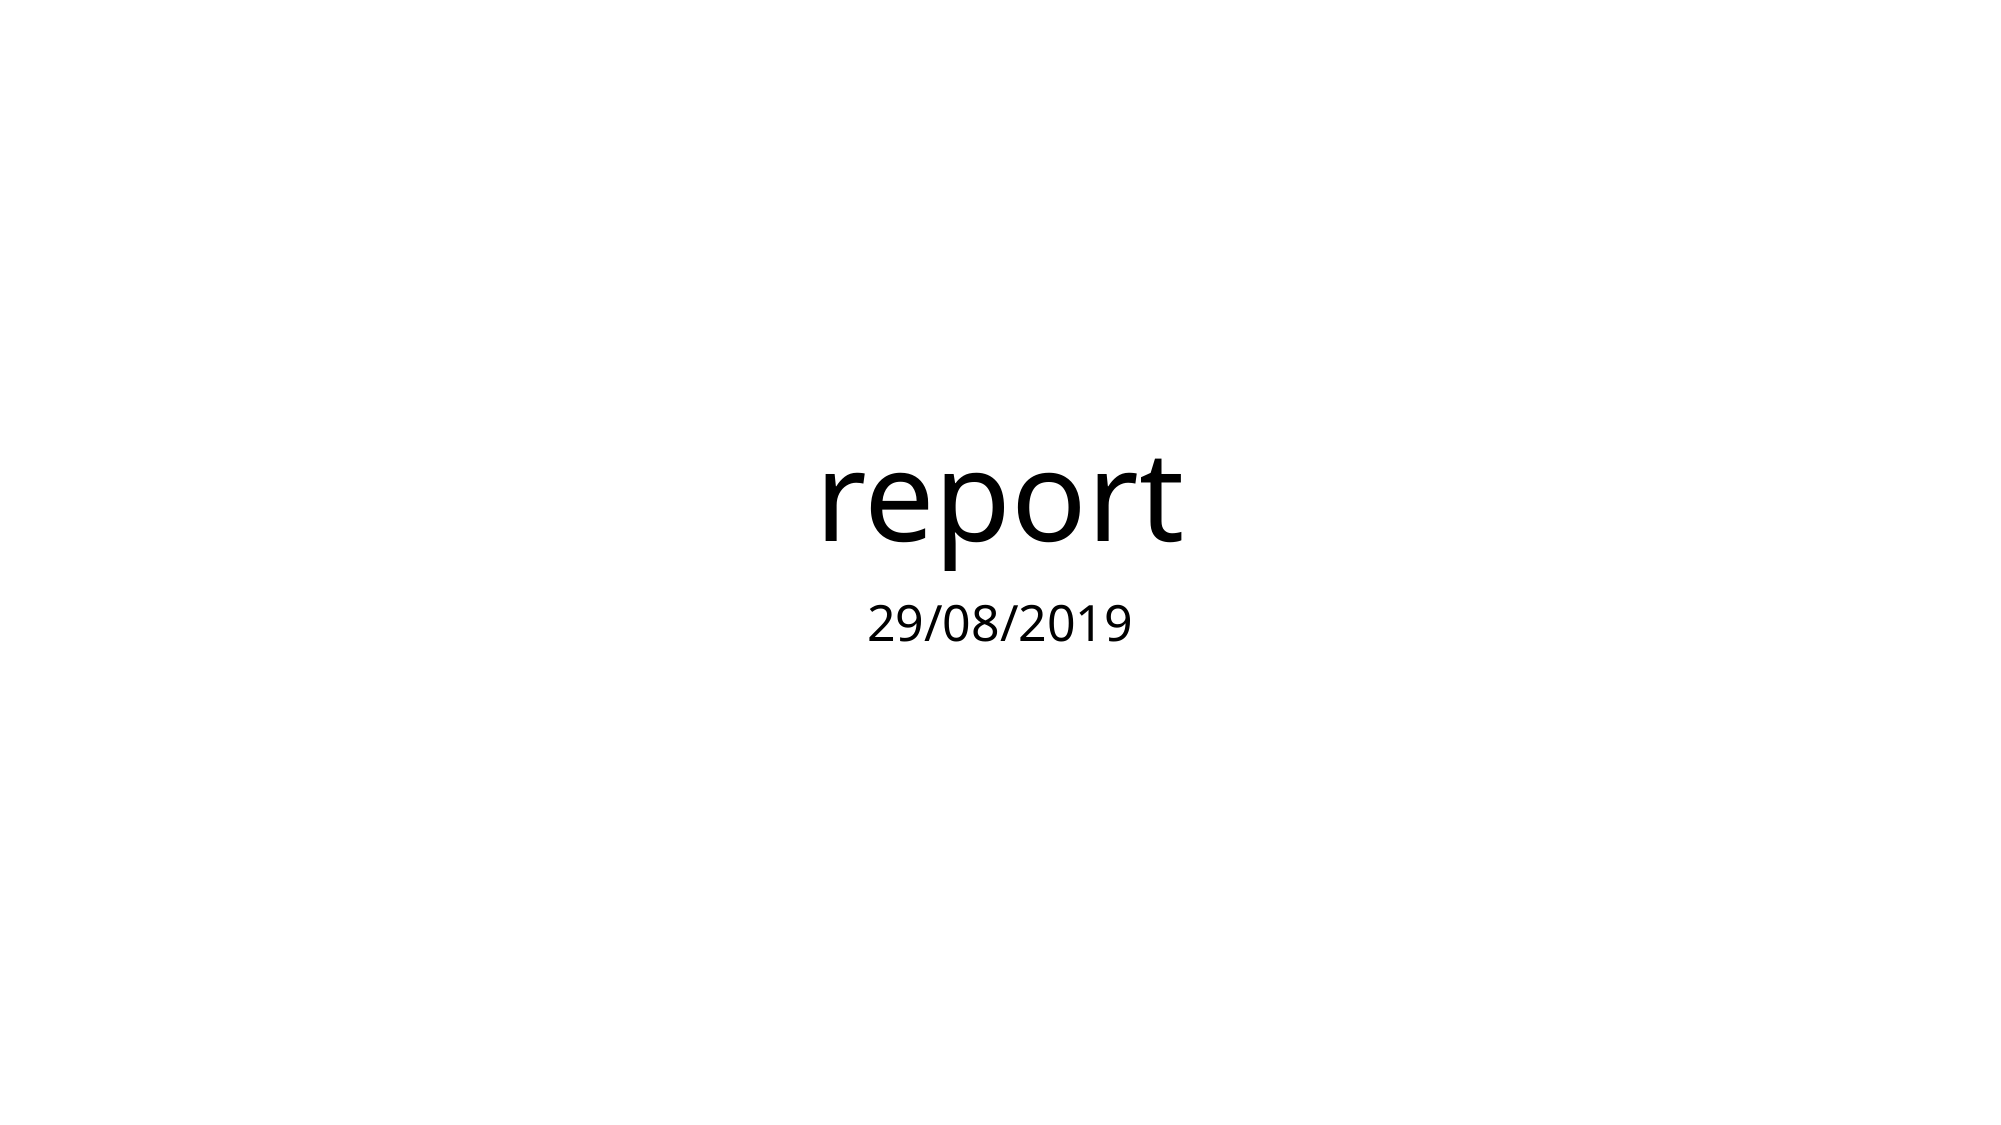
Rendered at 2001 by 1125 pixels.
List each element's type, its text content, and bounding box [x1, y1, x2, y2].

subtitle 29/08/2019 [249, 590, 1750, 863]
title report [249, 184, 1750, 576]
